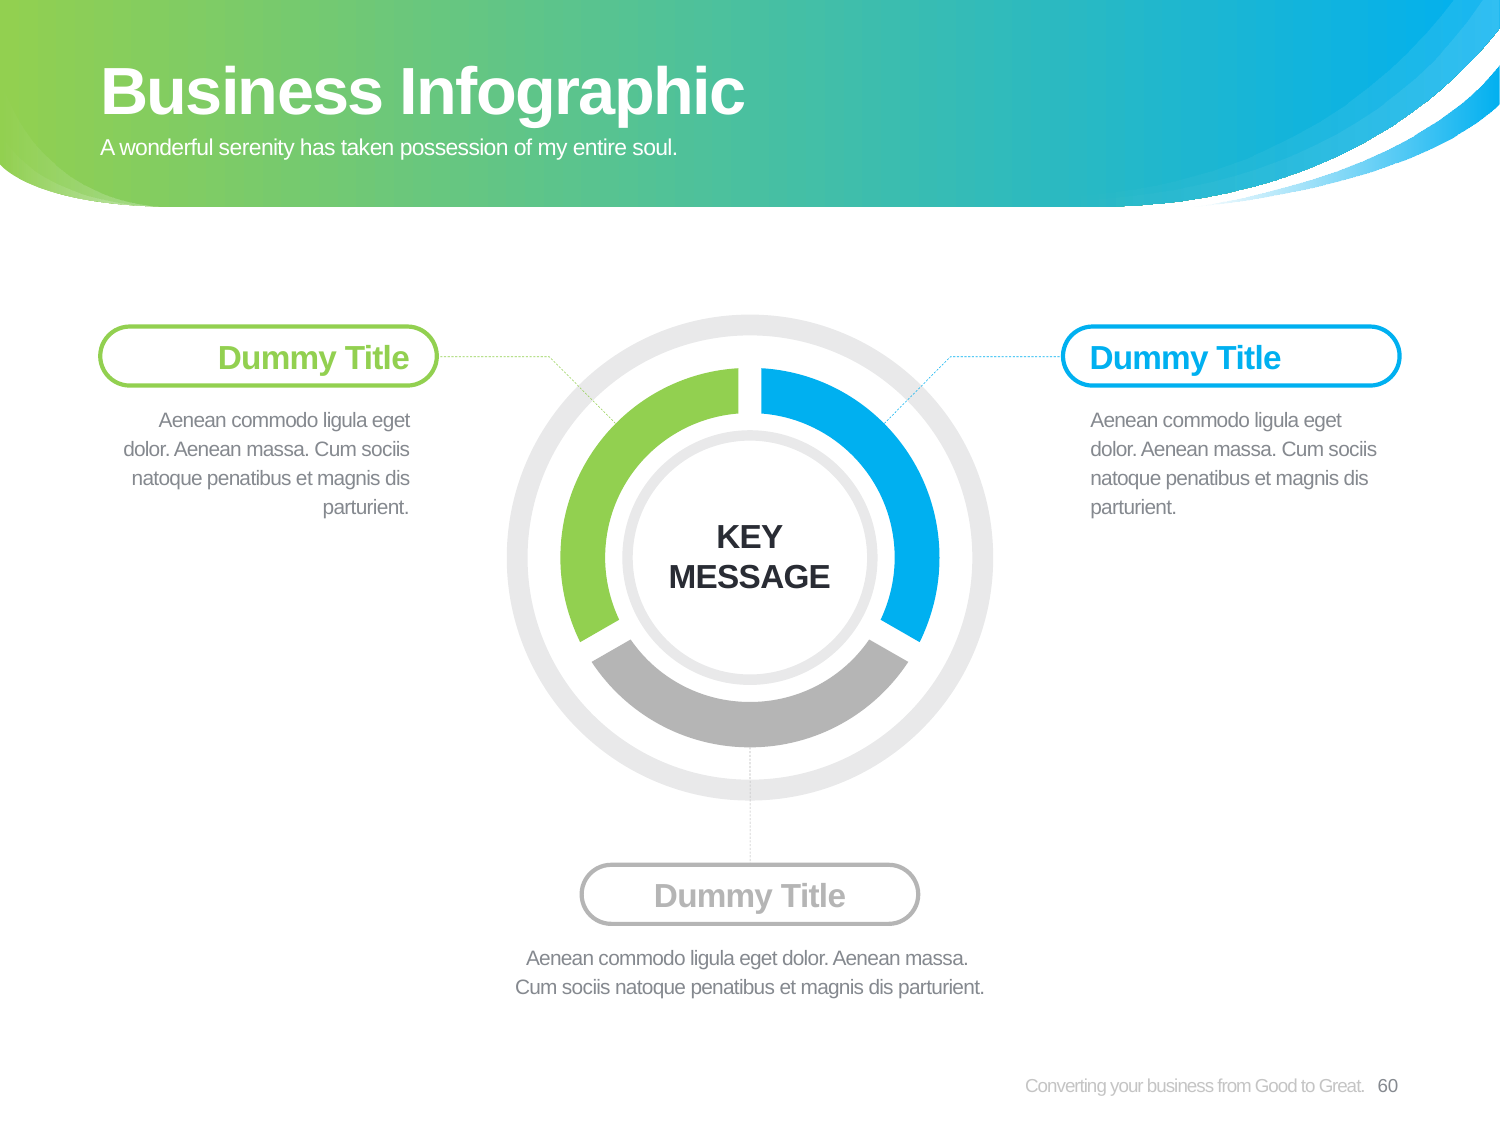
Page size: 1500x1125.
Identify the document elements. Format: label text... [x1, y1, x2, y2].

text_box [484, 864, 1016, 1000]
title Business Infographic [100, 35, 1400, 132]
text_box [440, 314, 1060, 865]
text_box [100, 326, 437, 386]
list A wonderful serenity has taken possession of my entire soul. [100, 132, 1400, 192]
text_box Aenean commodo ligula eget dolor. Aenean massa. Cum sociis natoque penatibus et magnis dis parturient. [1090, 402, 1380, 519]
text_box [1063, 326, 1400, 386]
footer Converting your business from Good to Great. [905, 1044, 1352, 1125]
slide_number 60 [1352, 1044, 1424, 1125]
text_box Aenean commodo ligula eget dolor. Aenean massa. Cum sociis natoque penatibus et magnis dis parturient. [120, 402, 410, 519]
